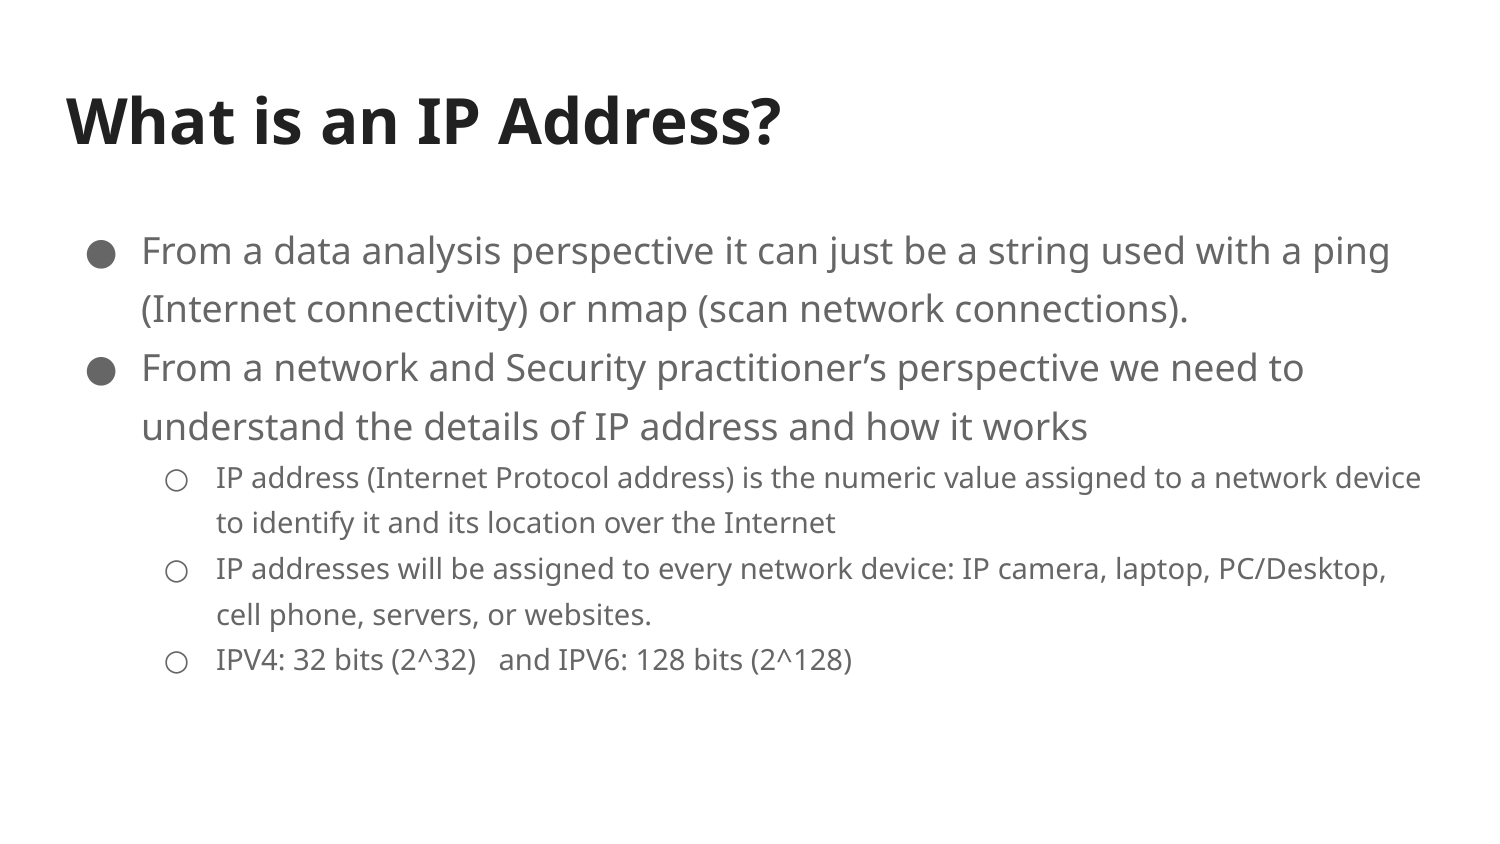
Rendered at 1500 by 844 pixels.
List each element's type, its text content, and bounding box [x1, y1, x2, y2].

title What is an IP Address? [51, 48, 1449, 180]
list From a data analysis perspective it can just be a string used with a ping (Internet connectivity) or nmap (scan network connections). From a network and Security practitioner’s perspective we need to understand the details of IP address and how it works IP address (Internet Protocol address) is the numeric value assigned to a network device to identify it and its location over the Internet IP addresses will be assigned to every network device: IP camera, laptop, PC/Desktop, cell phone, servers, or websites. IPV4: 32 bits (2^32) and IPV6: 128 bits (2^128) [51, 201, 1449, 750]
